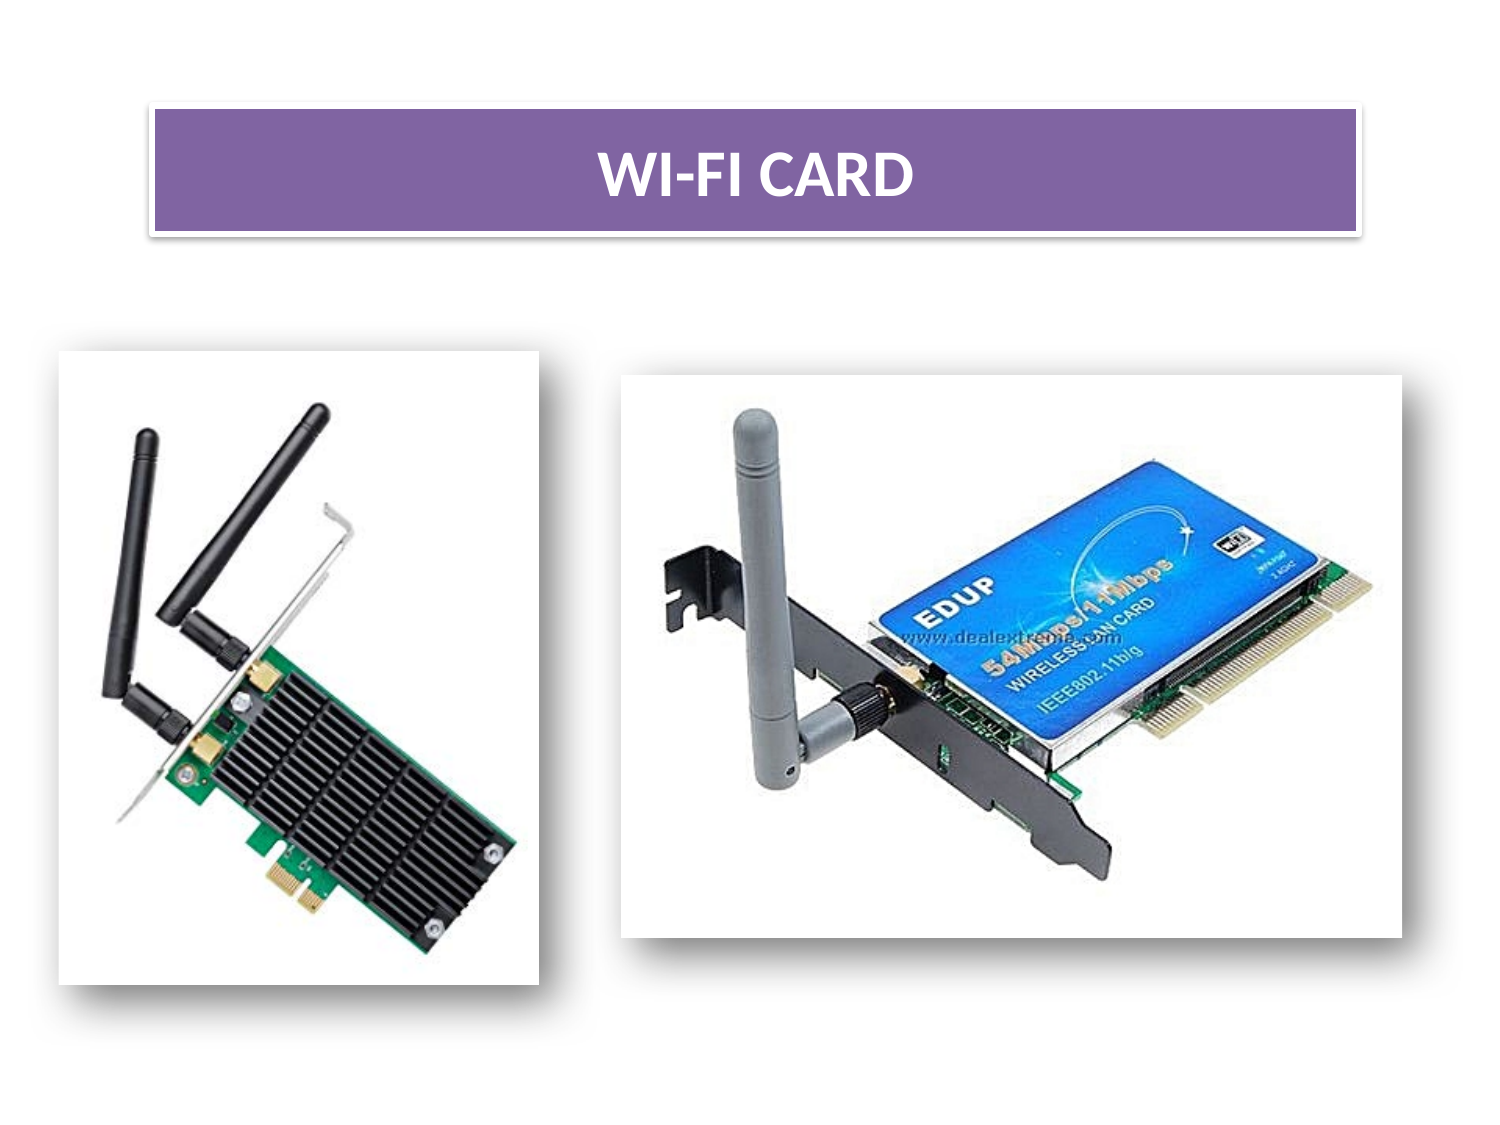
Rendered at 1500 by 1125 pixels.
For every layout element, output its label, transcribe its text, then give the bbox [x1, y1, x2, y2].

picture [58, 351, 540, 985]
picture [620, 374, 1403, 938]
text_box WI-FI CARD [149, 102, 1362, 237]
